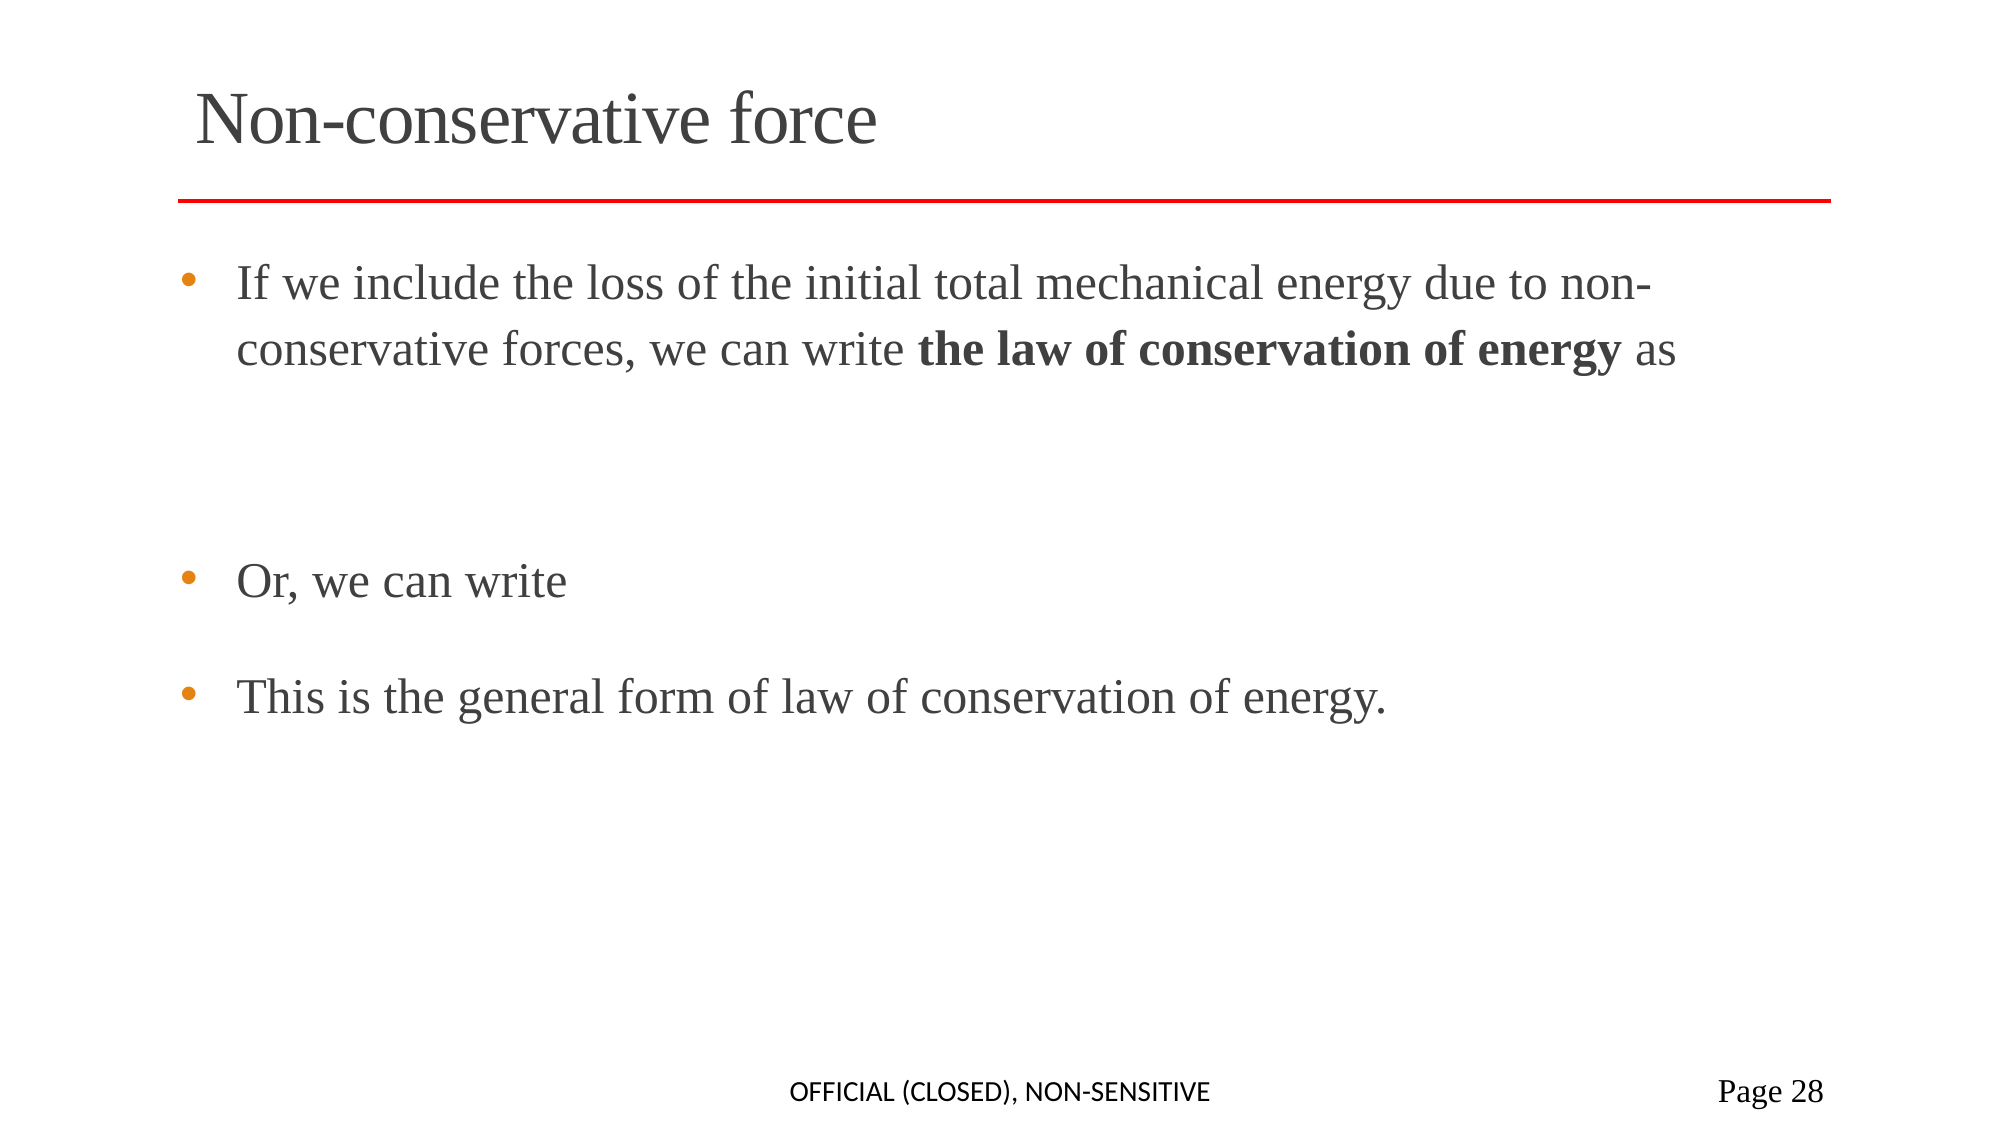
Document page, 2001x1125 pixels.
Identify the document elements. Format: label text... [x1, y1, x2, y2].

footer Official (closed), Non-sensitive [604, 1059, 1396, 1120]
title Non-conservative force [180, 47, 1830, 195]
slide_number Page 28 [1624, 1059, 1840, 1120]
